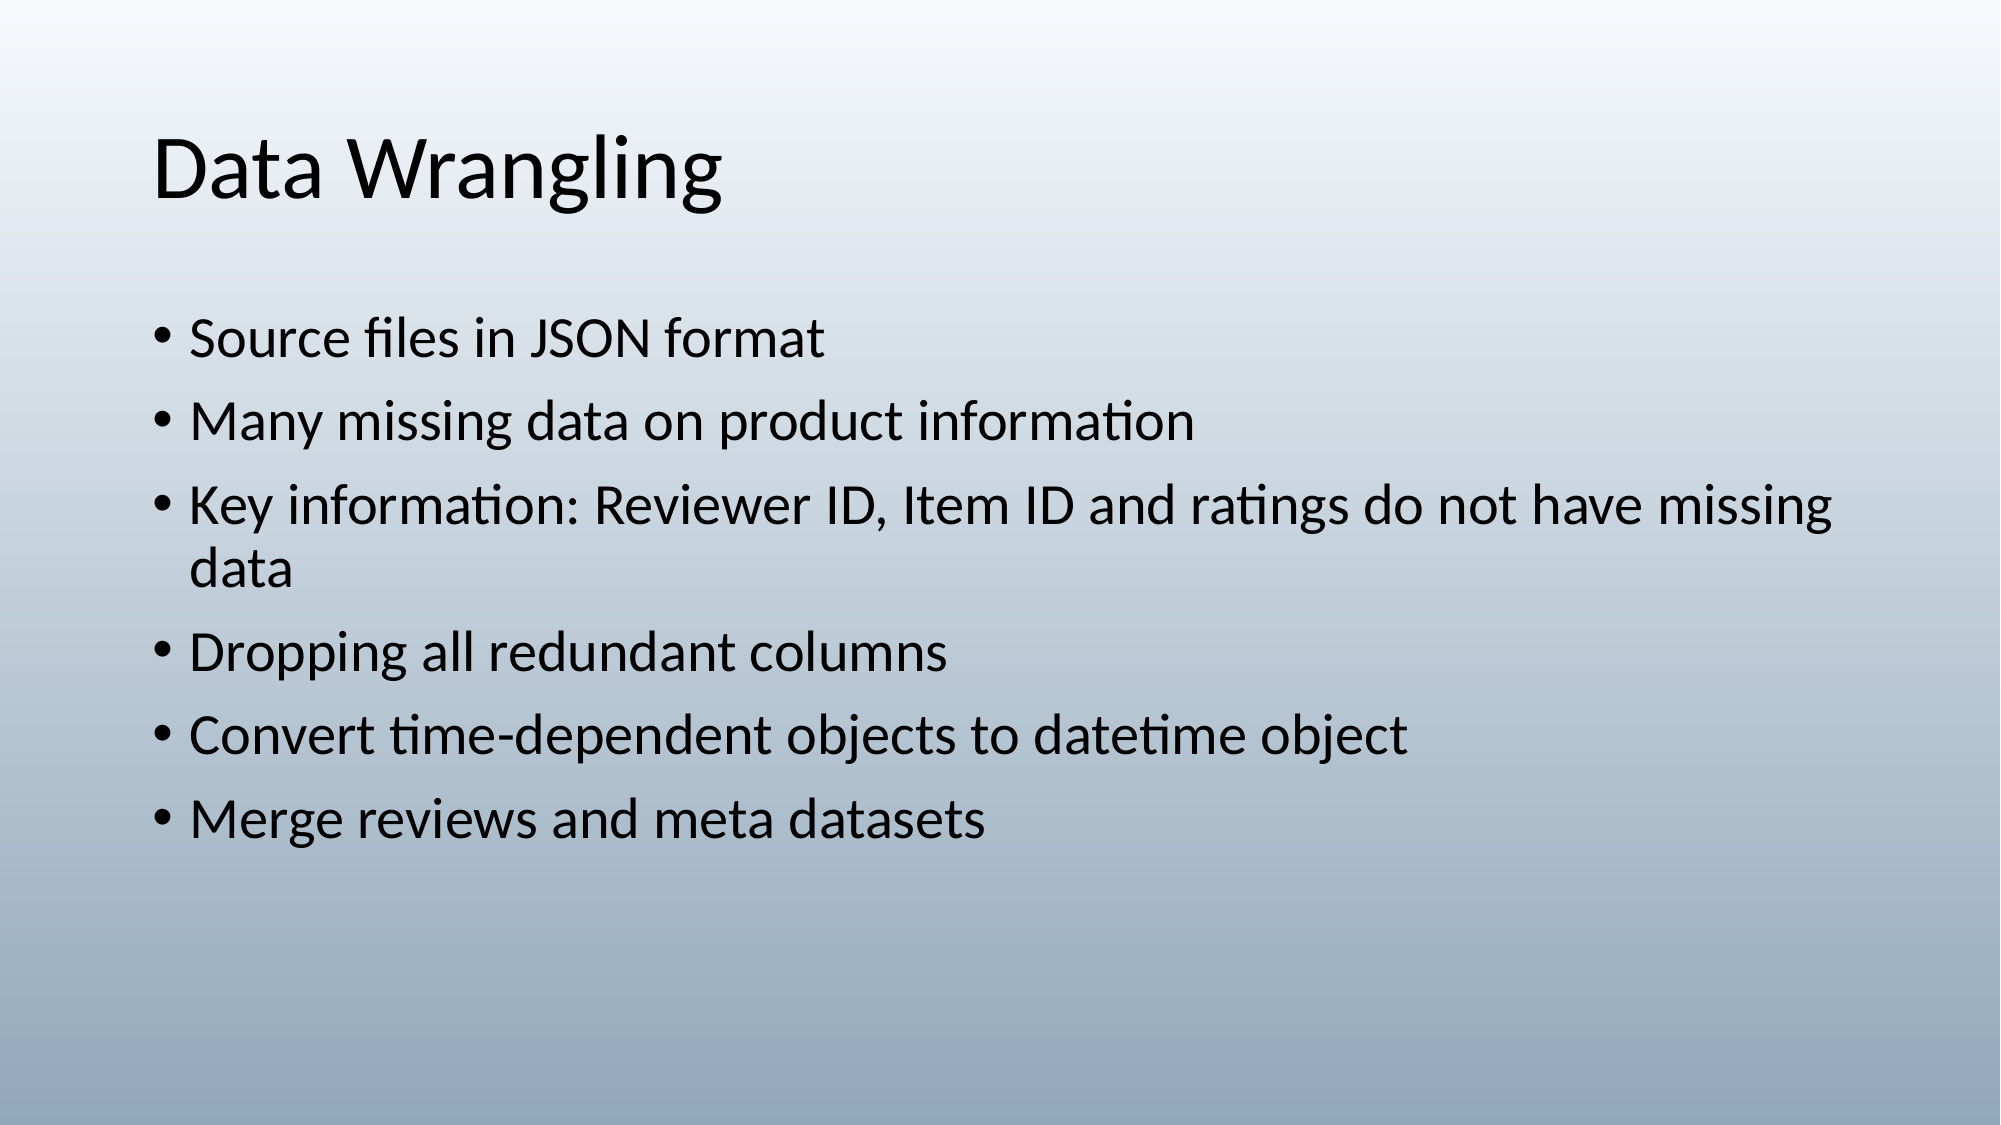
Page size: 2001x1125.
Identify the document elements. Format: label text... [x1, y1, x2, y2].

list Source files in JSON format Many missing data on product information Key information: Reviewer ID, Item ID and ratings do not have missing data Dropping all redundant columns Convert time-dependent objects to datetime object Merge reviews and meta datasets [137, 299, 1863, 1014]
title Data Wrangling [137, 59, 1863, 278]
